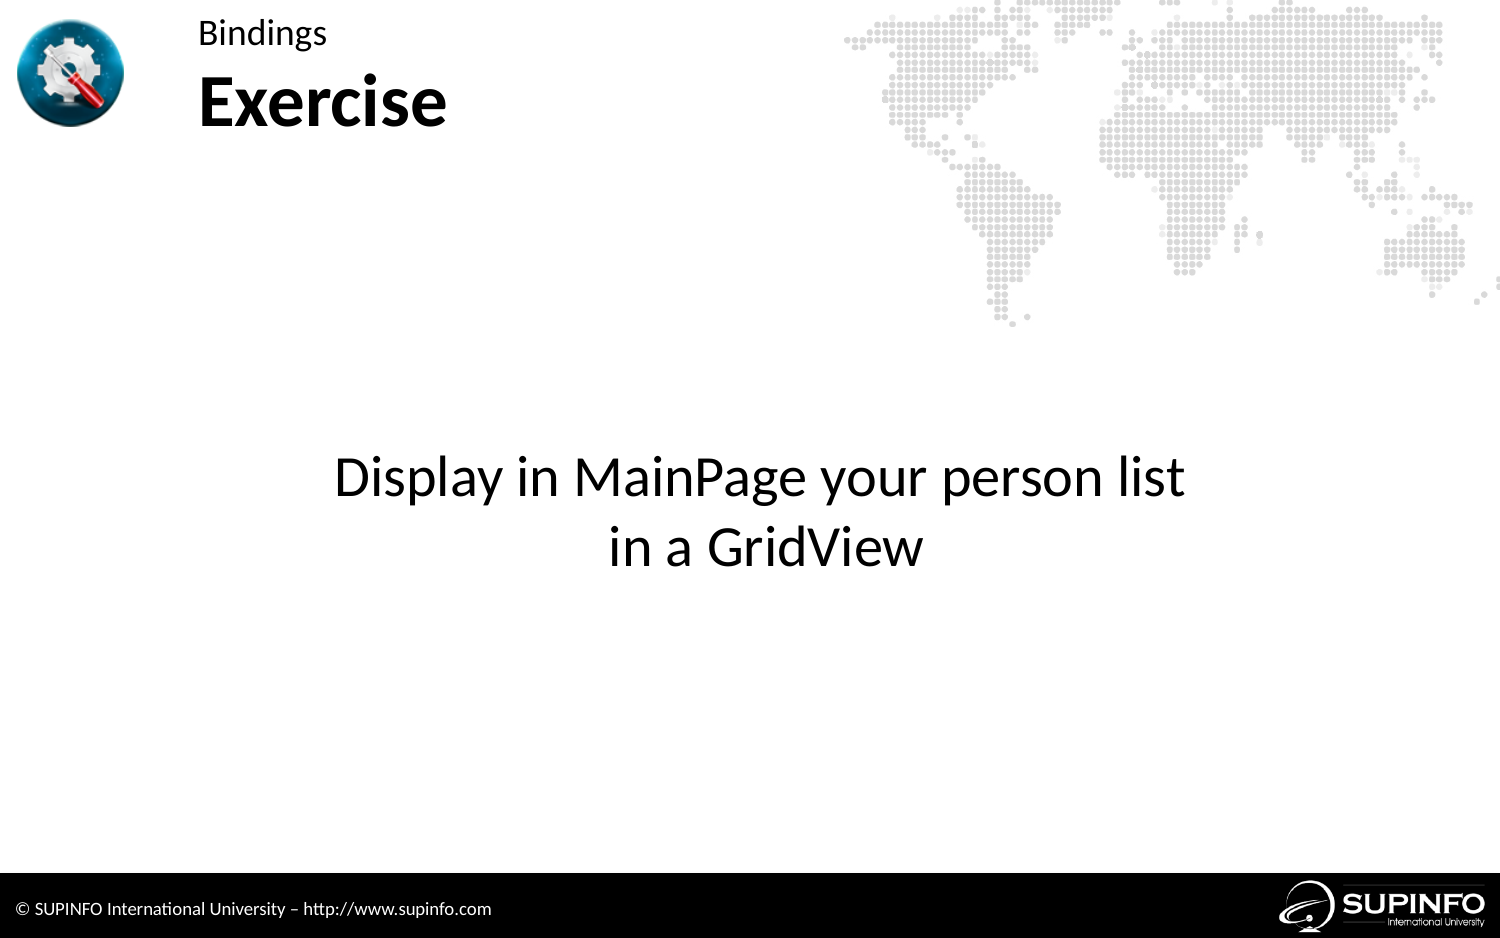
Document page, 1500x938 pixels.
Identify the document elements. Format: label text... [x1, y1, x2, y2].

picture [1269, 870, 1494, 938]
picture [844, 0, 1500, 327]
list Display in MainPage your person list in a GridView [75, 185, 1459, 880]
title Exercise [183, 56, 1459, 138]
picture [17, 19, 125, 127]
picture [37, 37, 104, 108]
list Bindings [183, 0, 1459, 56]
